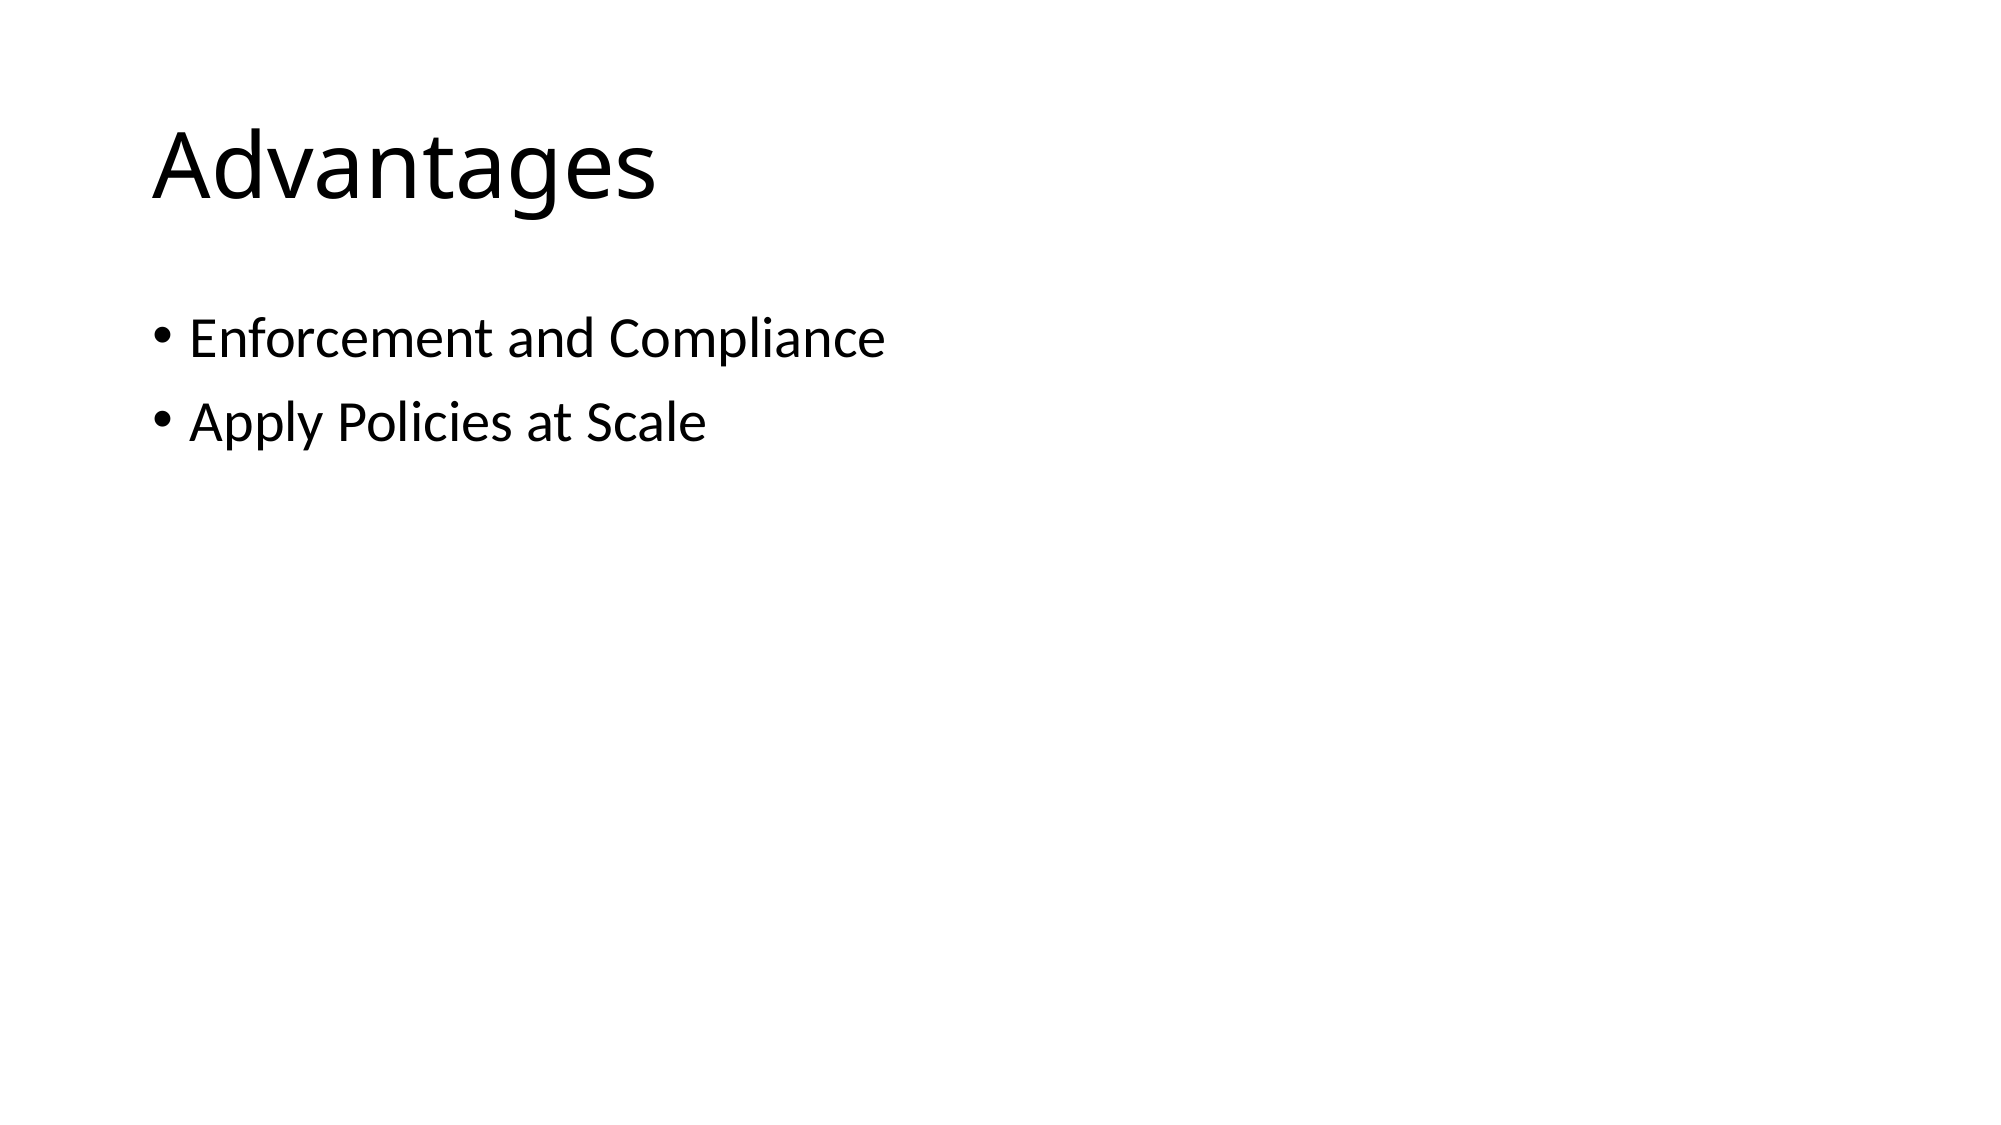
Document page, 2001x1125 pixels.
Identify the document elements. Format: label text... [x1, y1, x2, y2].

list Enforcement and Compliance Apply Policies at Scale [137, 299, 1863, 1014]
title Advantages [137, 59, 1863, 278]
